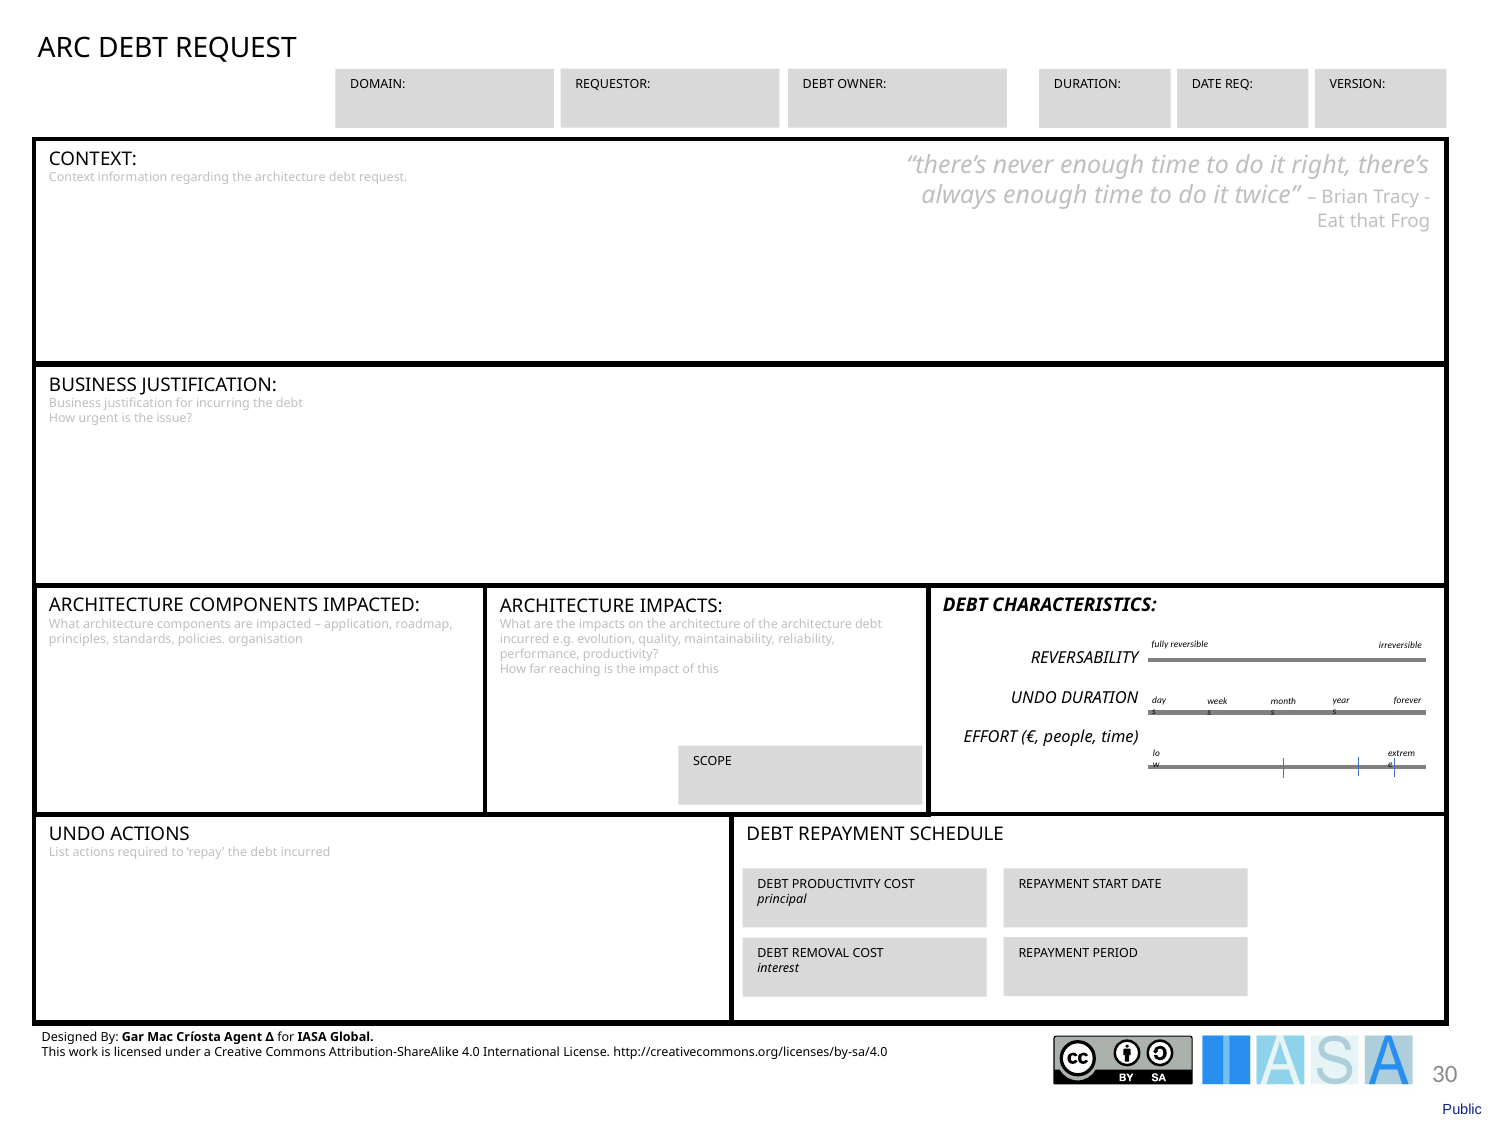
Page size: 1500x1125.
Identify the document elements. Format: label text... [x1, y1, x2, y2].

slide_number 30 [1059, 1042, 1473, 1103]
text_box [22, 22, 1447, 1068]
